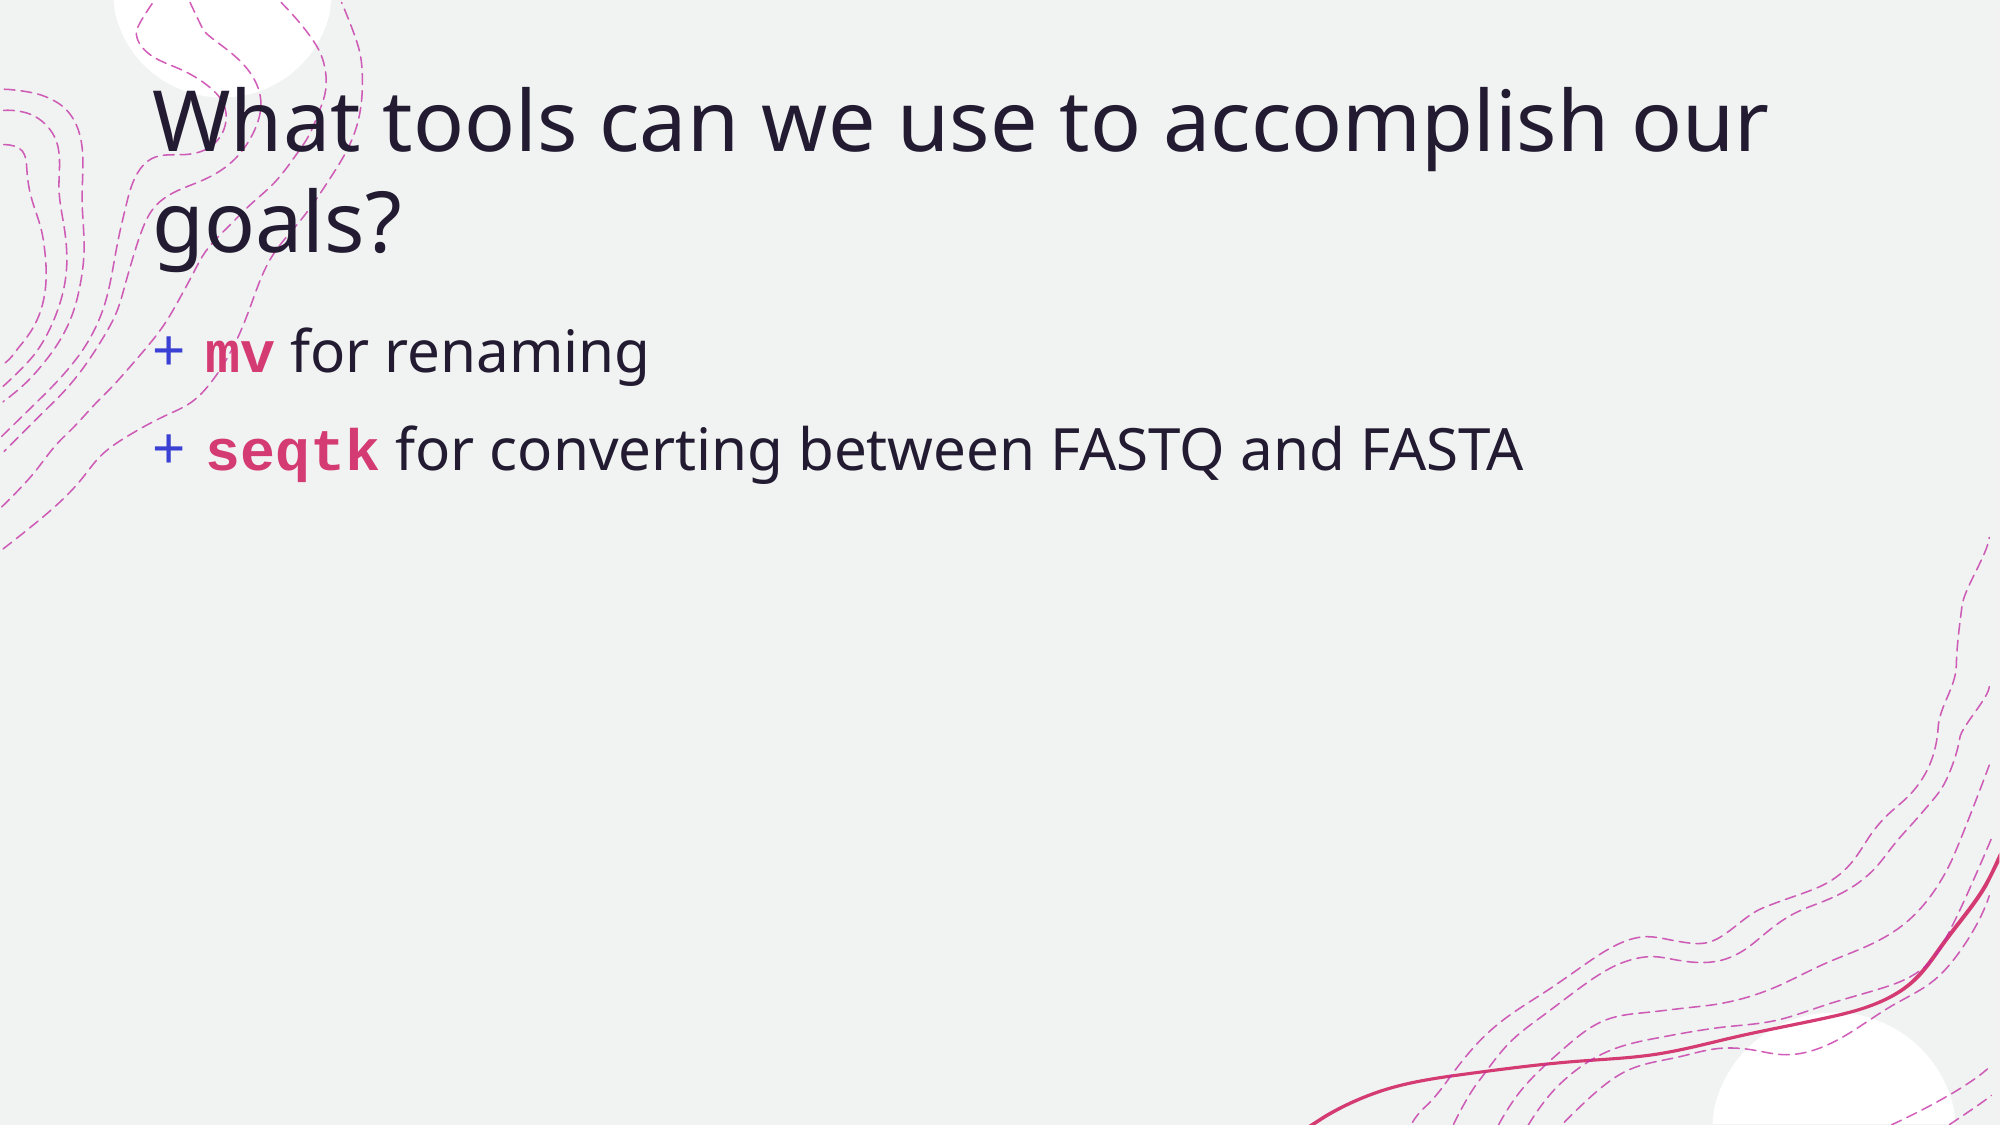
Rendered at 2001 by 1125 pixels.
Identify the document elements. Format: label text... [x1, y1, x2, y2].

list mv for renaming seqtk for converting between FASTQ and FASTA [137, 299, 1863, 1014]
title What tools can we use to accomplish our goals? [137, 59, 1863, 278]
